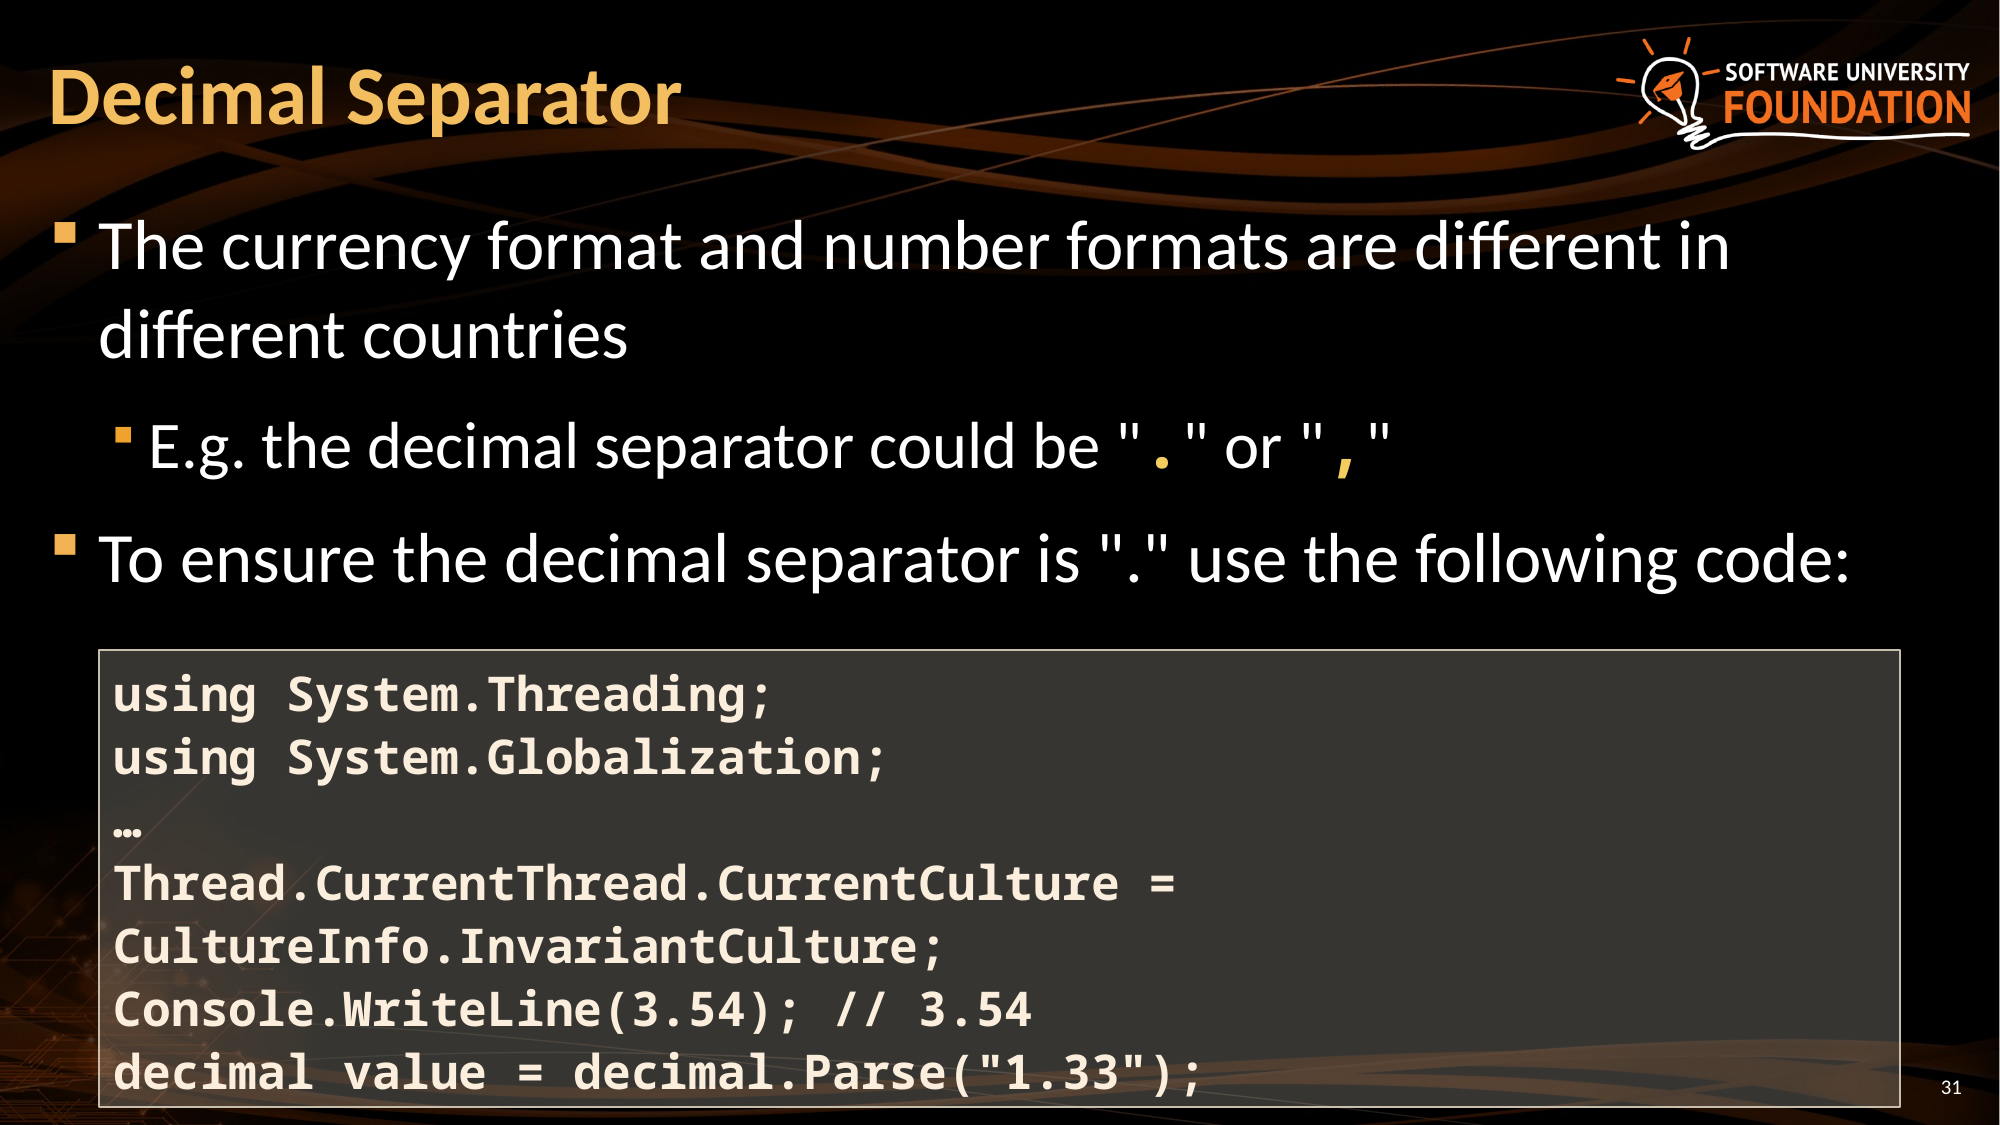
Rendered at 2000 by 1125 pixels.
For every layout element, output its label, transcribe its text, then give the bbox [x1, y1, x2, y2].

list The currency format and number formats are different in different countries E.g. the decimal separator could be "." or "," To ensure the decimal separator is "." use the following code: [31, 188, 1968, 1103]
title Decimal Separator [30, 6, 1602, 189]
picture [0, 0, 2000, 1125]
text_box using System.Threading; using System.Globalization; … Thread.CurrentThread.CurrentCulture = CultureInfo.InvariantCulture; Console.WriteLine(3.54); // 3.54 decimal value = decimal.Parse("1.33"); [99, 649, 1900, 1107]
